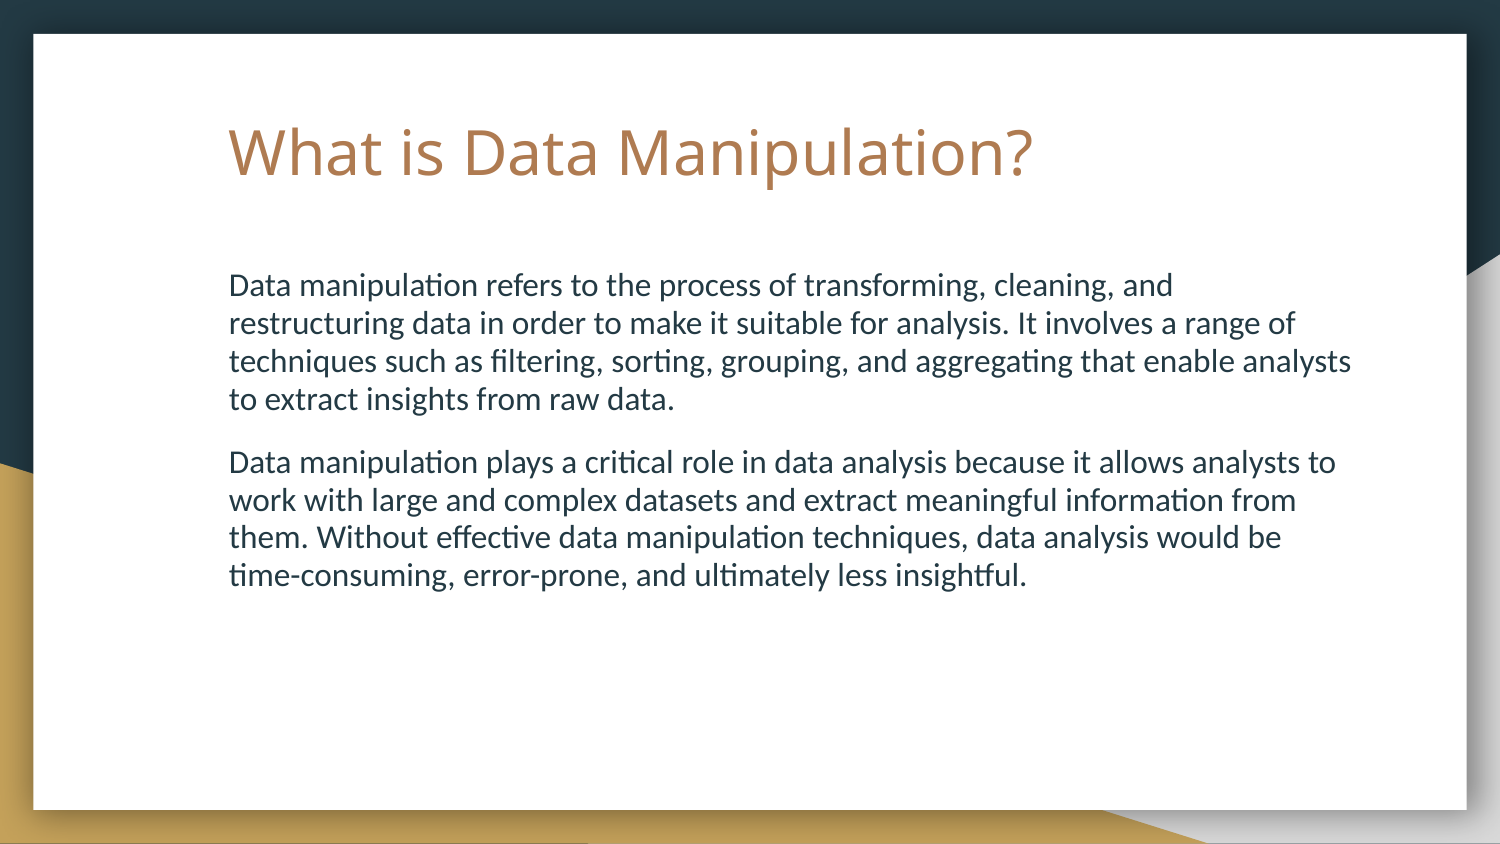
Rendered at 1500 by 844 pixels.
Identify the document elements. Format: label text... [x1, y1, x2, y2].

title What is Data Manipulation? [213, 98, 1323, 227]
list Data manipulation refers to the process of transforming, cleaning, and restructuring data in order to make it suitable for analysis. It involves a range of techniques such as filtering, sorting, grouping, and aggregating that enable analysts to extract insights from raw data. Data manipulation plays a critical role in data analysis because it allows analysts to work with large and complex datasets and extract meaningful information from them. Without effective data manipulation techniques, data analysis would be time-consuming, error-prone, and ultimately less insightful. [213, 251, 1373, 743]
text_box [524, 216, 1476, 282]
